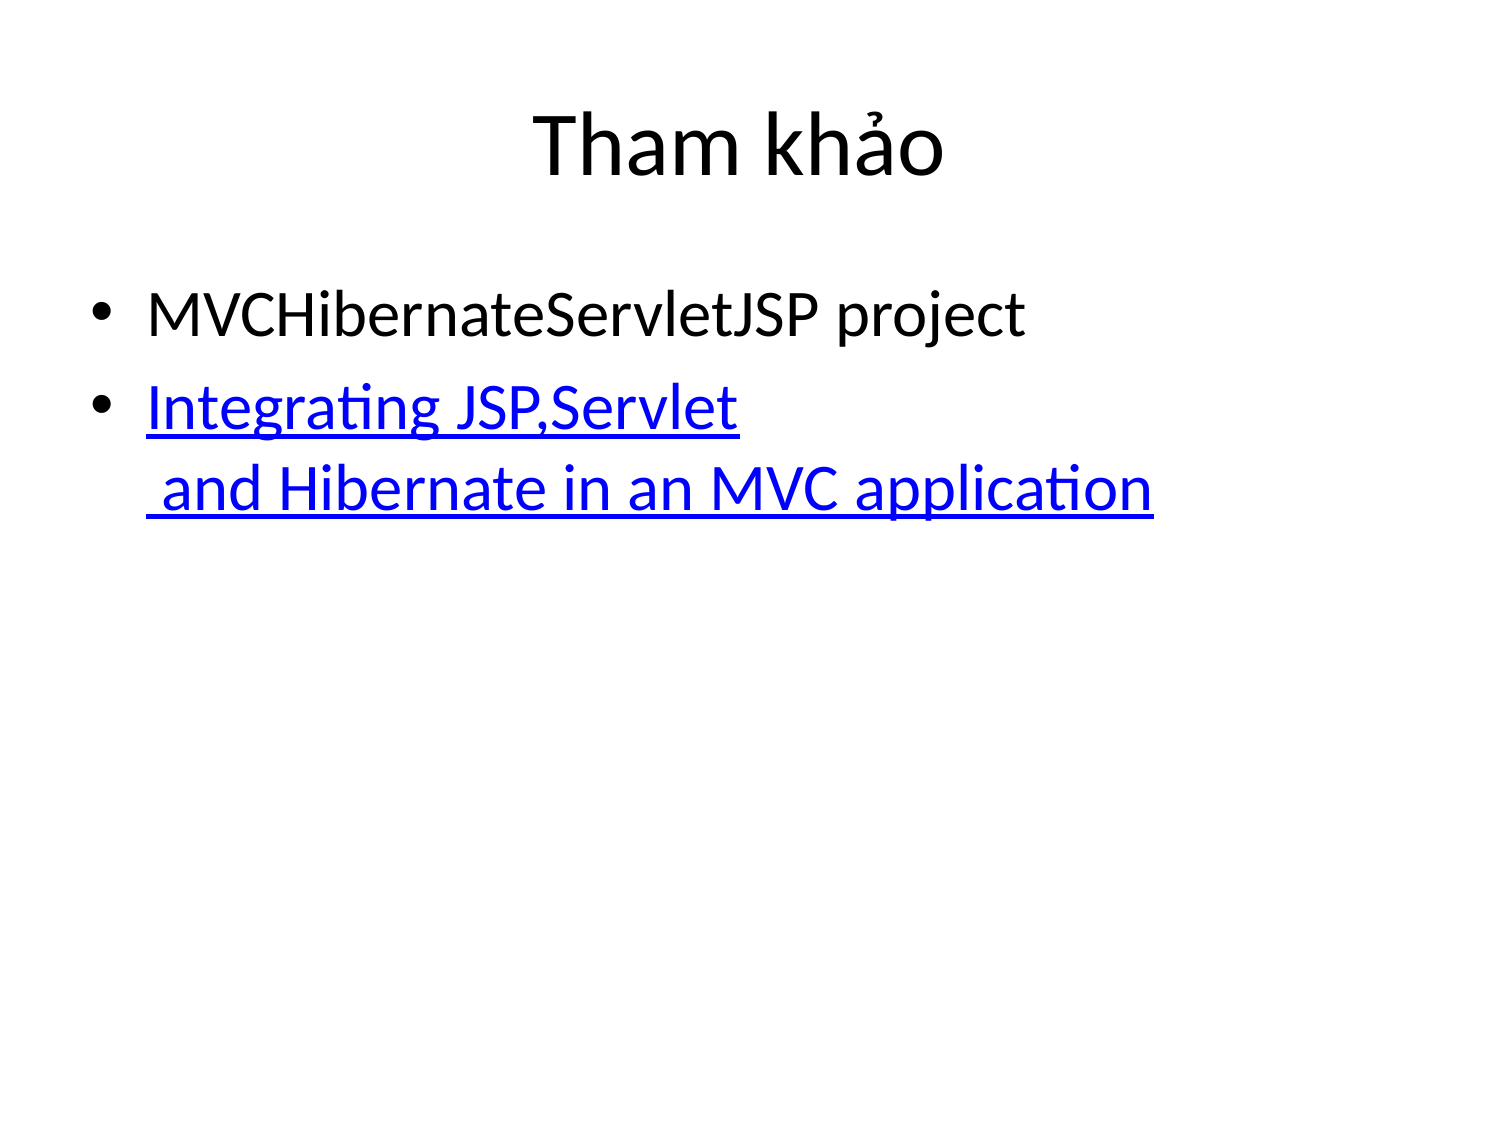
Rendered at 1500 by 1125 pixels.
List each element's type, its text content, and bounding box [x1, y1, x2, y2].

list MVCHibernateServletJSP project Integrating JSP,Servlet and Hibernate in an MVC application [75, 262, 1425, 1005]
title Tham khảo [75, 45, 1425, 233]
